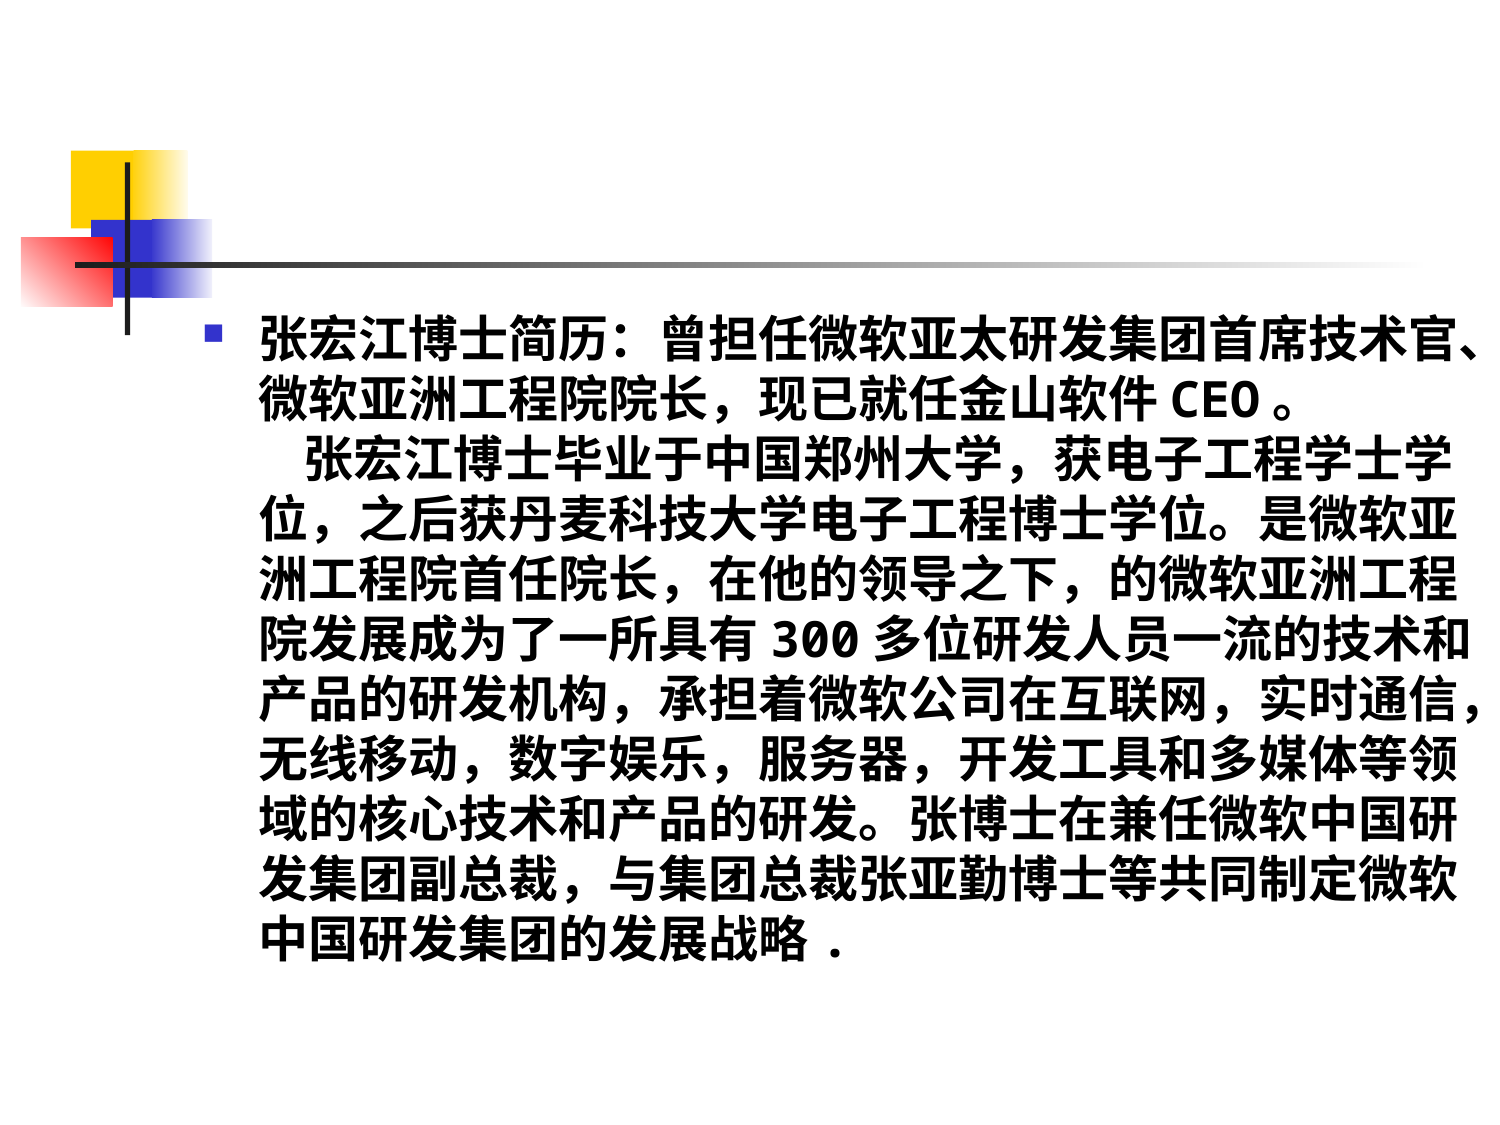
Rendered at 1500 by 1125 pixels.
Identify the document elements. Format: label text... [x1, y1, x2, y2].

list 张宏江博士简历：曾担任微软亚太研发集团首席技术官、微软亚洲工程院院长，现已就任金山软件CEO。 张宏江博士毕业于中国郑州大学，获电子工程学士学位，之后获丹麦科技大学电子工程博士学位。是微软亚洲工程院首任院长，在他的领导之下，的微软亚洲工程院发展成为了一所具有300多位研发人员一流的技术和产品的研发机构，承担着微软公司在互联网，实时通信，无线移动，数字娱乐，服务器，开发工具和多媒体等领域的核心技术和产品的研发。张博士在兼任微软中国研发集团副总裁，与集团总裁张亚勤博士等共同制定微软中国研发集团的发展战略. [187, 299, 1500, 1063]
